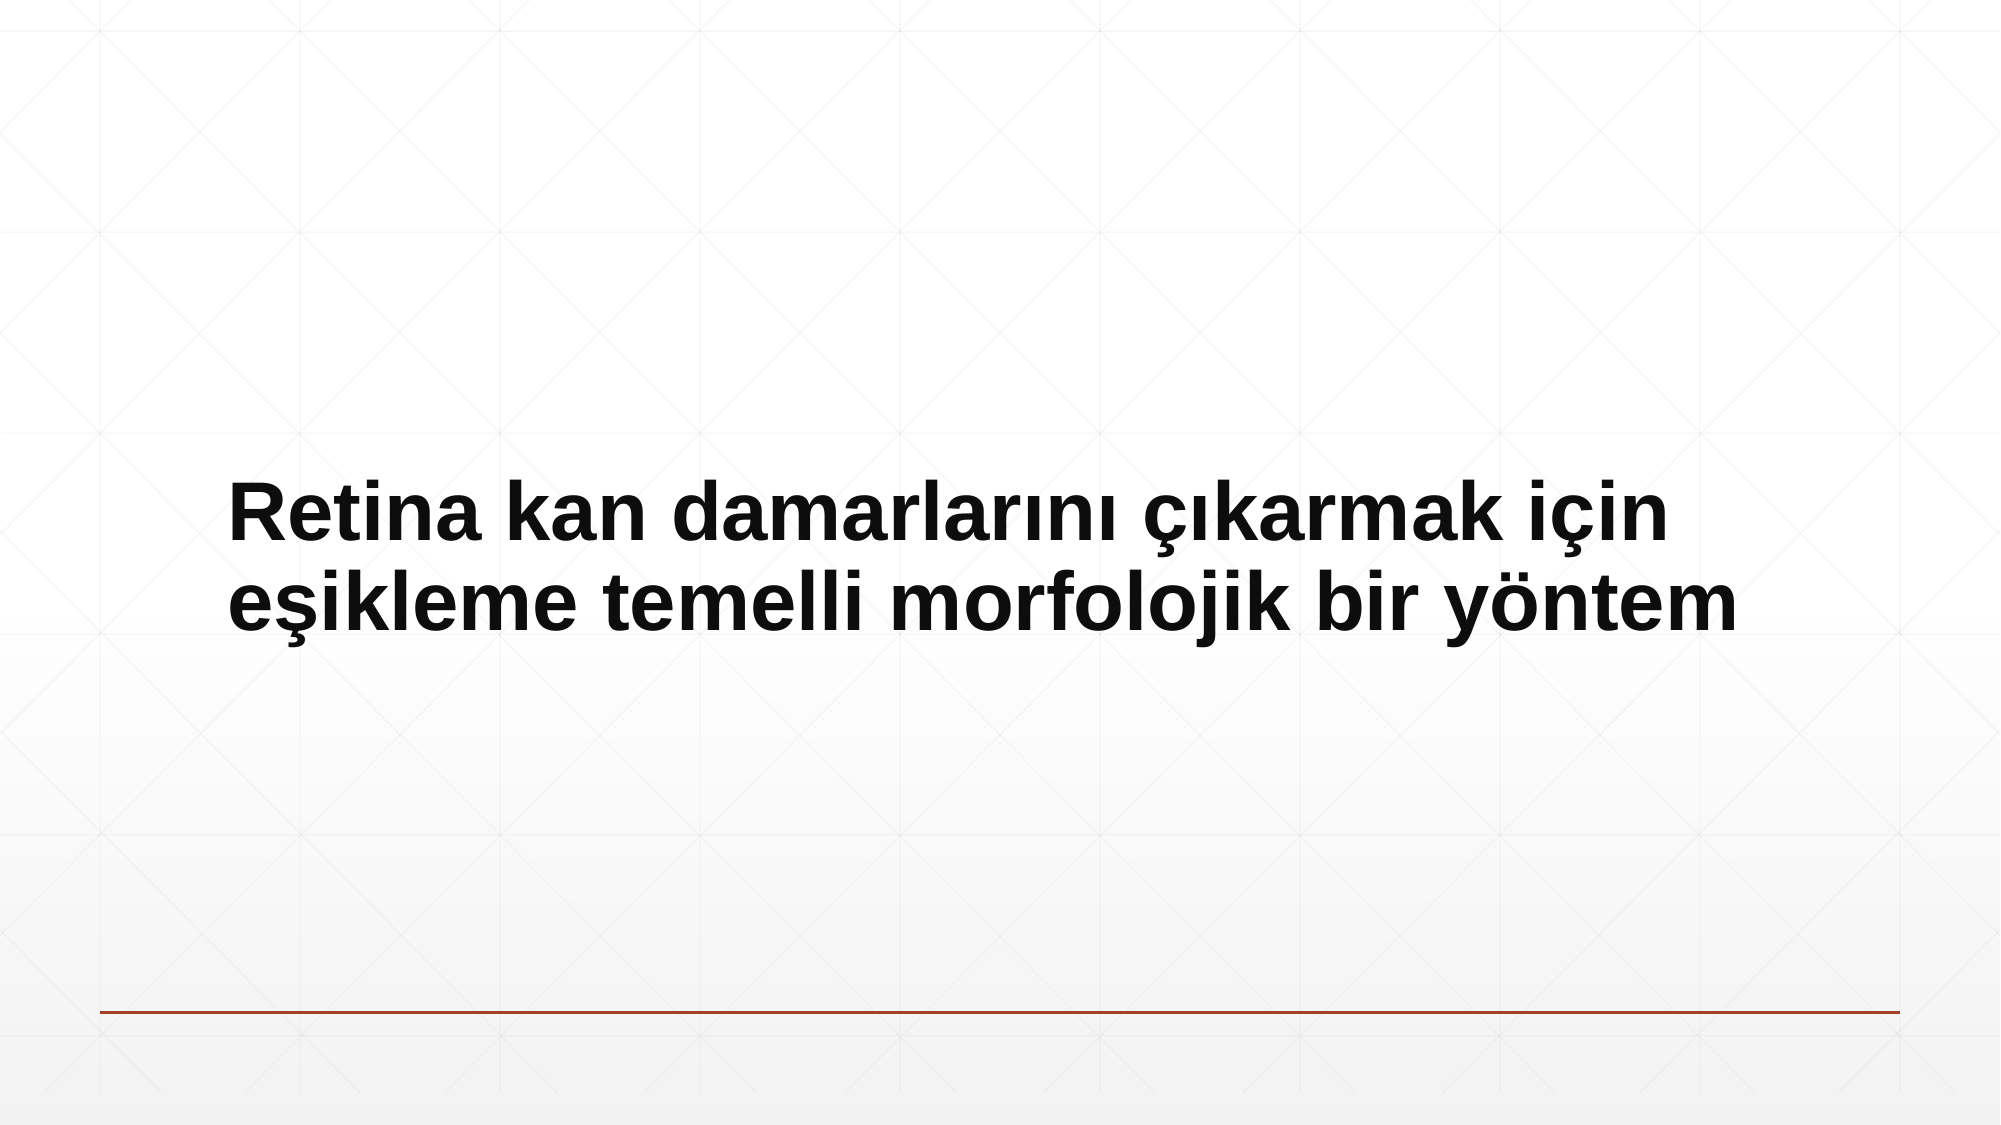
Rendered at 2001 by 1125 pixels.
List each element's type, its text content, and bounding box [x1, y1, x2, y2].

title Retina kan damarlarını çıkarmak için eşikleme temelli morfolojik bir yöntem [212, 468, 1788, 657]
